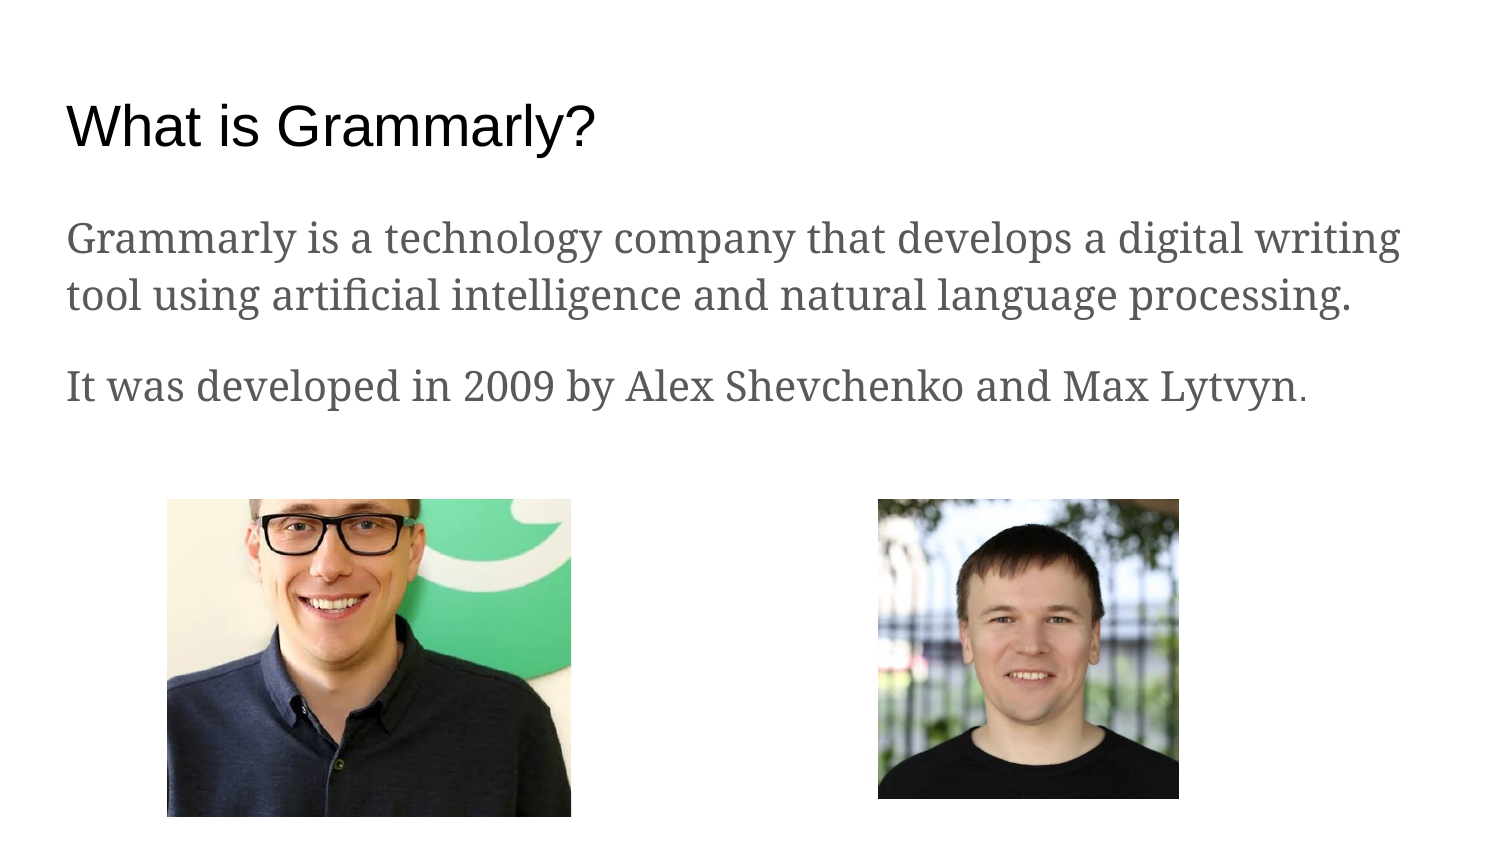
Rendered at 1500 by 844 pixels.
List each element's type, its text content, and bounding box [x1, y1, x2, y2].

title What is Grammarly? [51, 72, 1449, 167]
picture [878, 498, 1179, 800]
picture [166, 498, 572, 817]
list Grammarly is a technology company that develops a digital writing tool using artificial intelligence and natural language processing. It was developed in 2009 by Alex Shevchenko and Max Lytvyn. [51, 189, 1449, 750]
